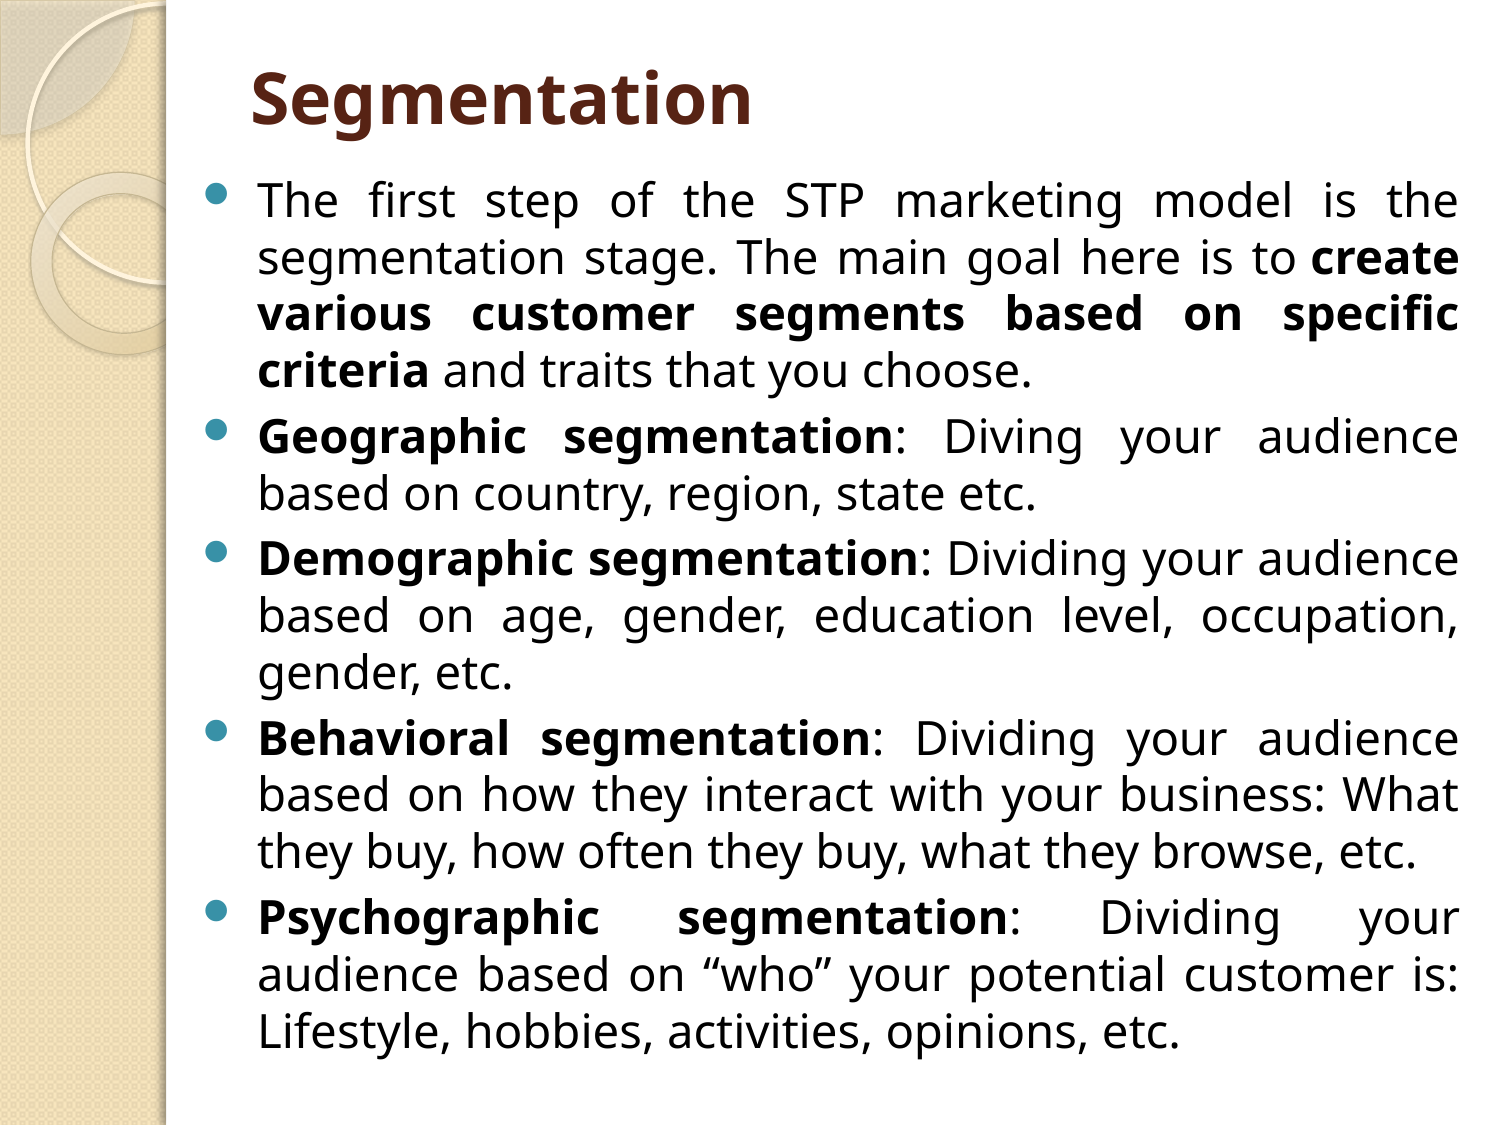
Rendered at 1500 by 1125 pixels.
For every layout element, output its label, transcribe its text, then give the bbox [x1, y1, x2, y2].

list The first step of the STP marketing model is the segmentation stage. The main goal here is to create various customer segments based on specific criteria and traits that you choose. Geographic segmentation: Diving your audience based on country, region, state etc. Demographic segmentation: Dividing your audience based on age, gender, education level, occupation, gender, etc. Behavioral segmentation: Dividing your audience based on how they interact with your business: What they buy, how often they buy, what they browse, etc. Psychographic segmentation: Dividing your audience based on “who” your potential customer is: Lifestyle, hobbies, activities, opinions, etc. [187, 162, 1475, 1088]
title Segmentation [235, 45, 1466, 162]
